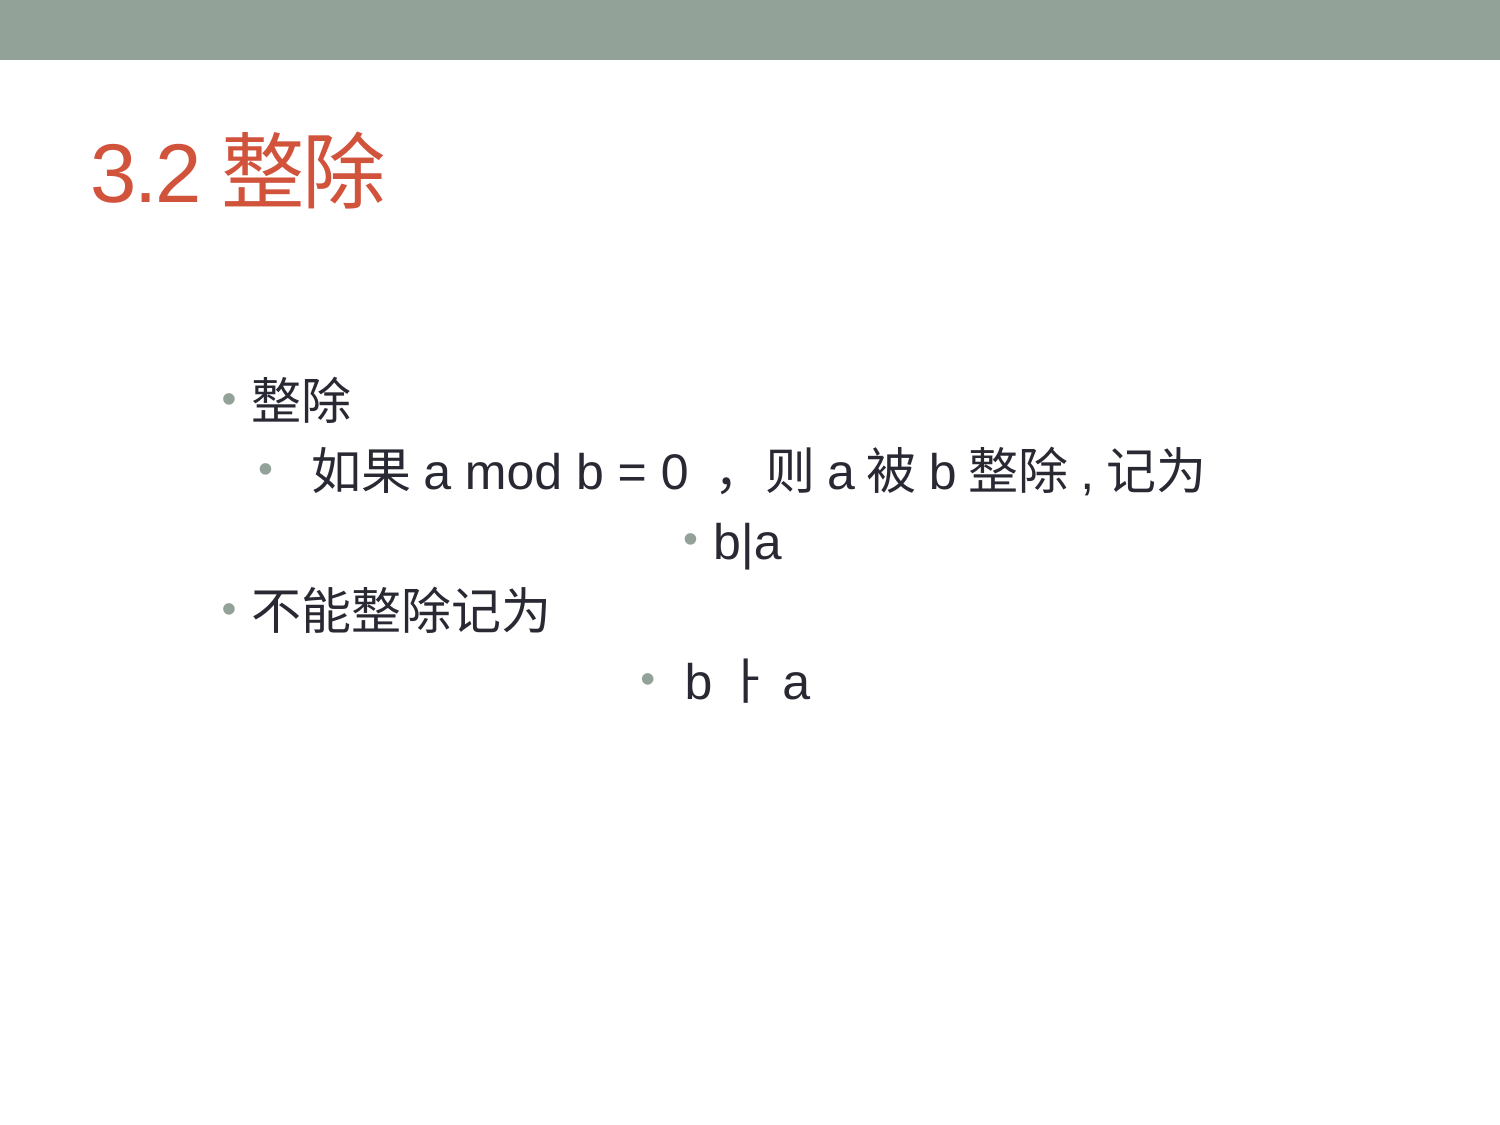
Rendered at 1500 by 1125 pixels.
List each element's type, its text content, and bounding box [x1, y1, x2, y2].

list 整除 如果a mod b = 0 ，则a被b整除,记为 b|a 不能整除记为 bㅏa [206, 361, 1258, 862]
title 3.2整除 [75, 87, 1425, 250]
